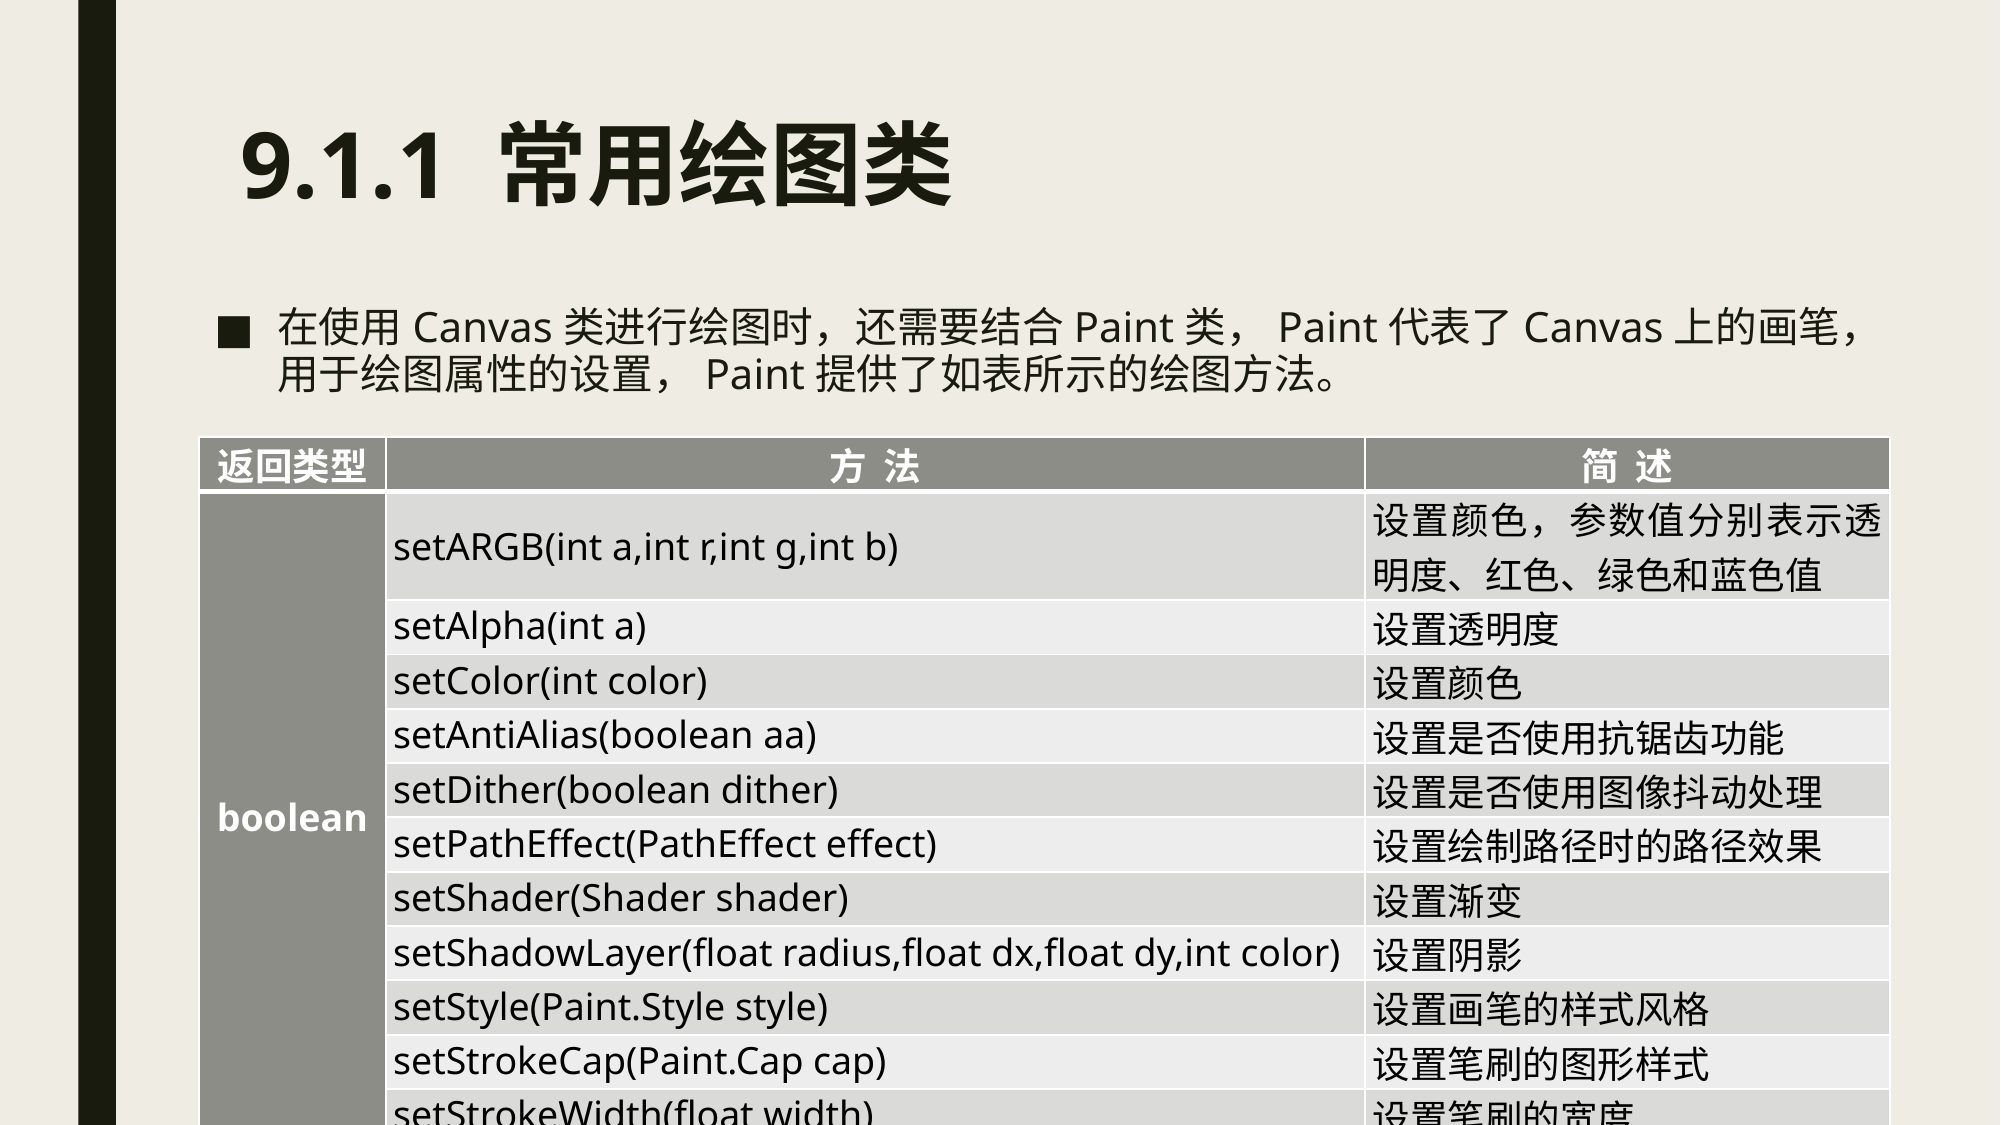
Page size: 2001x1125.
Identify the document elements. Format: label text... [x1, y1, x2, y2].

table_cell boolean [200, 494, 385, 1125]
table_cell setARGB(int a,int r,int g,int b) [387, 494, 1364, 599]
table_cell 设置是否使用图像抖动处理 [1366, 764, 1889, 816]
table_cell 设置颜色，参数值分别表示透明度、红色、绿色和蓝色值 [1366, 494, 1889, 599]
table_cell 设置渐变 [1366, 873, 1889, 925]
table_cell setShadowLayer(float radius,float dx,float dy,int color) [387, 927, 1364, 979]
table_cell setShader(Shader shader) [387, 873, 1364, 925]
table_cell 设置笔刷的宽度 [1366, 1090, 1889, 1125]
table_cell setStrokeCap(Paint.Cap cap) [387, 1036, 1364, 1088]
table_cell setDither(boolean dither) [387, 764, 1364, 816]
table_cell setAntiAlias(boolean aa) [387, 710, 1364, 762]
table_header 返回类型 [200, 438, 385, 489]
table_cell setStyle(Paint.Style style) [387, 981, 1364, 1034]
table_cell 设置画笔的样式风格 [1366, 981, 1889, 1034]
title 9.1.1 常用绘图类 [225, 112, 1800, 297]
list 在使用Canvas类进行绘图时，还需要结合Paint类，Paint代表了Canvas上的画笔，用于绘图属性的设置，Paint提供了如表所示的绘图方法。 [199, 297, 1916, 438]
table_cell 设置笔刷的图形样式 [1366, 1036, 1889, 1088]
table_cell setPathEffect(PathEffect effect) [387, 818, 1364, 871]
table_cell 设置颜色 [1366, 655, 1889, 708]
table_cell 设置透明度 [1366, 601, 1889, 654]
table_header 方 法 [387, 438, 1364, 489]
table_cell setColor(int color) [387, 655, 1364, 708]
table_cell 设置绘制路径时的路径效果 [1366, 818, 1889, 871]
table_header 简 述 [1366, 438, 1889, 489]
table_cell 设置阴影 [1366, 927, 1889, 979]
table_cell setAlpha(int a) [387, 601, 1364, 654]
table_cell 设置是否使用抗锯齿功能 [1366, 710, 1889, 762]
table_cell setStrokeWidth(float width) [387, 1090, 1364, 1125]
